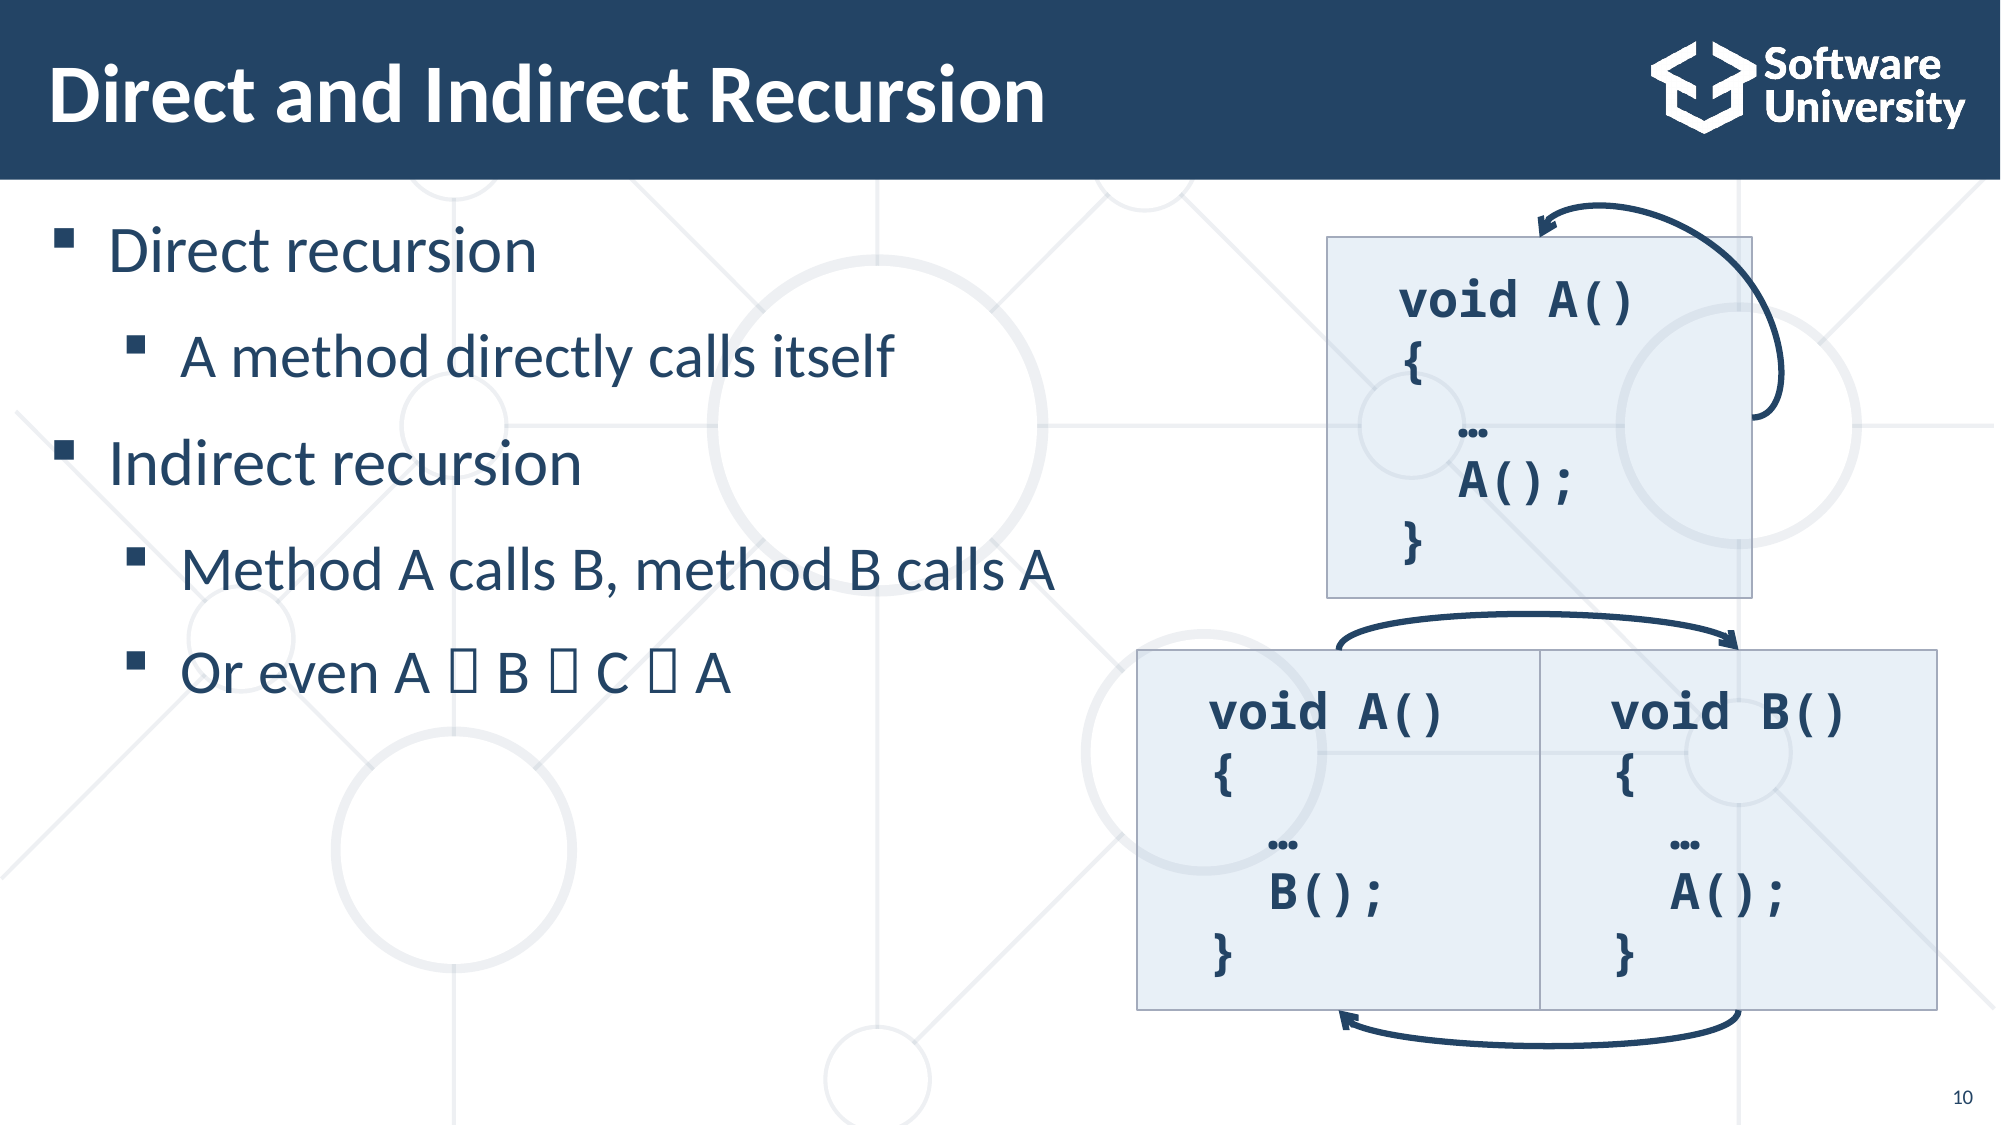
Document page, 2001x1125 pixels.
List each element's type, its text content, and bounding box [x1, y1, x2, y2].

text_box void B() { … A(); } [1546, 649, 1938, 1011]
picture [1651, 41, 1966, 134]
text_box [1539, 237, 1753, 420]
list Direct recursion A method directly calls itself Indirect recursion Method A calls B, method B calls A Or even A  B  C  A [31, 196, 1970, 1104]
slide_number 10 [1927, 1067, 1989, 1117]
title Direct and Indirect Recursion [31, 16, 1625, 162]
text_box void A() { … A(); } [1327, 237, 1753, 598]
text_box void A() { … B(); } [1137, 649, 1533, 1011]
